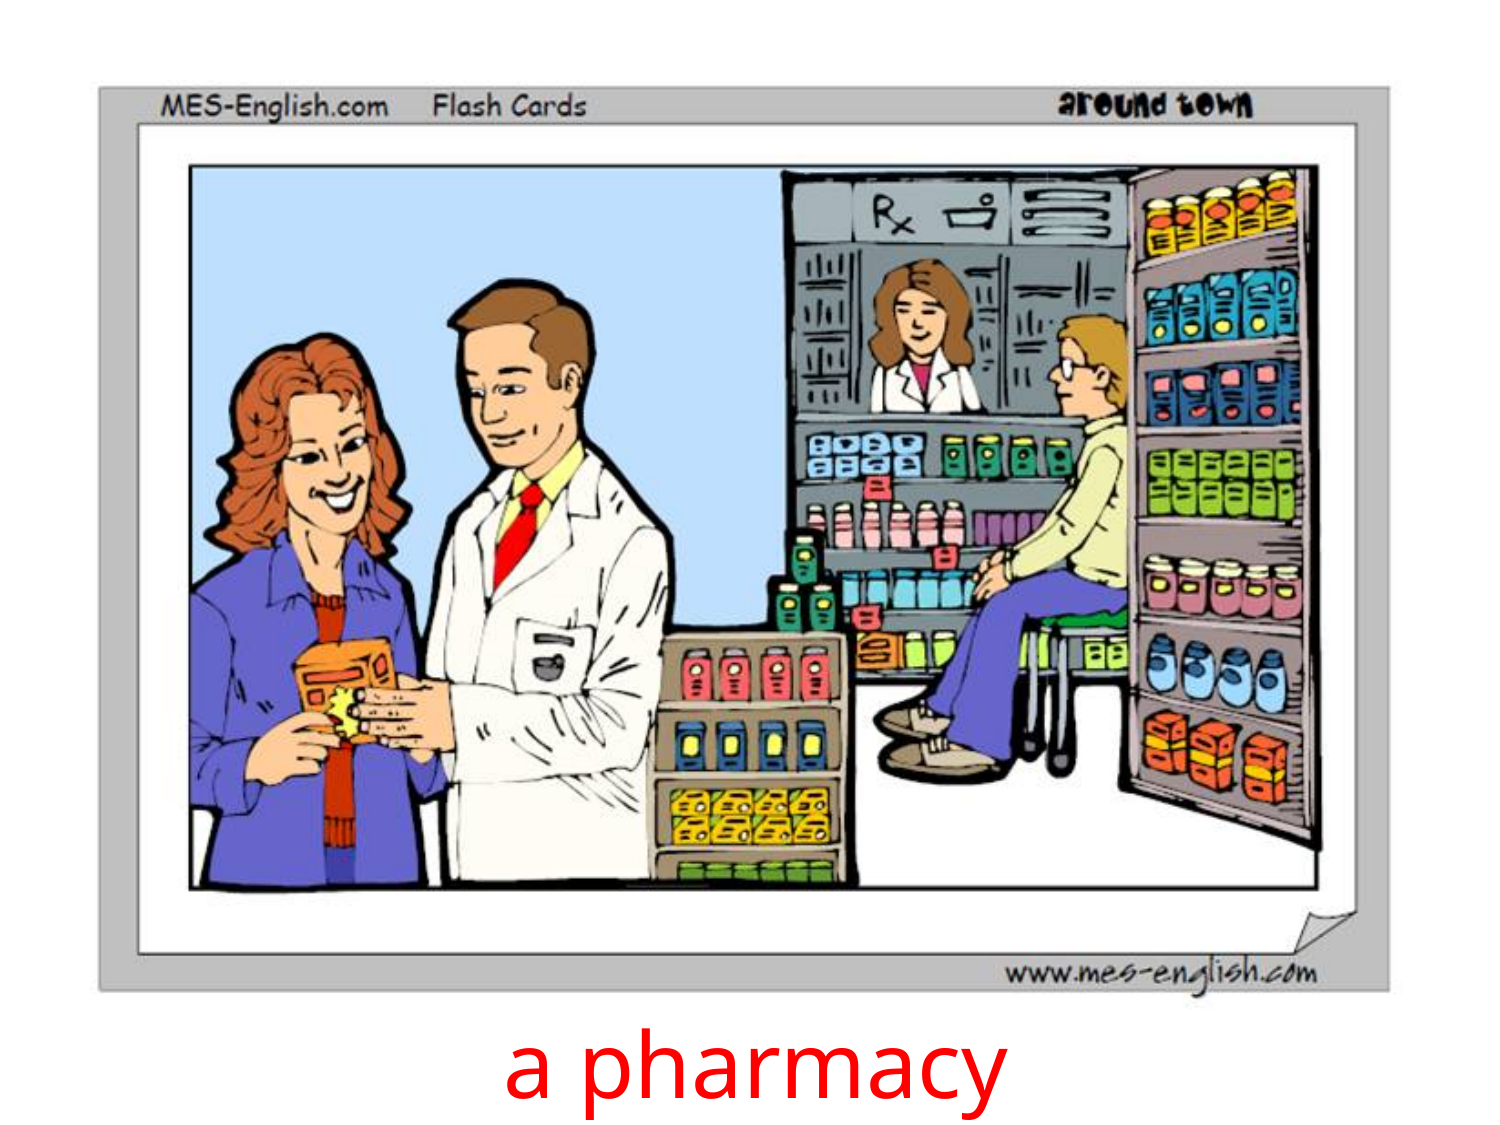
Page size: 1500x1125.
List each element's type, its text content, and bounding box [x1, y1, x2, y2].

text_box a pharmacy [99, 1023, 1413, 1125]
picture [76, 66, 1413, 1018]
